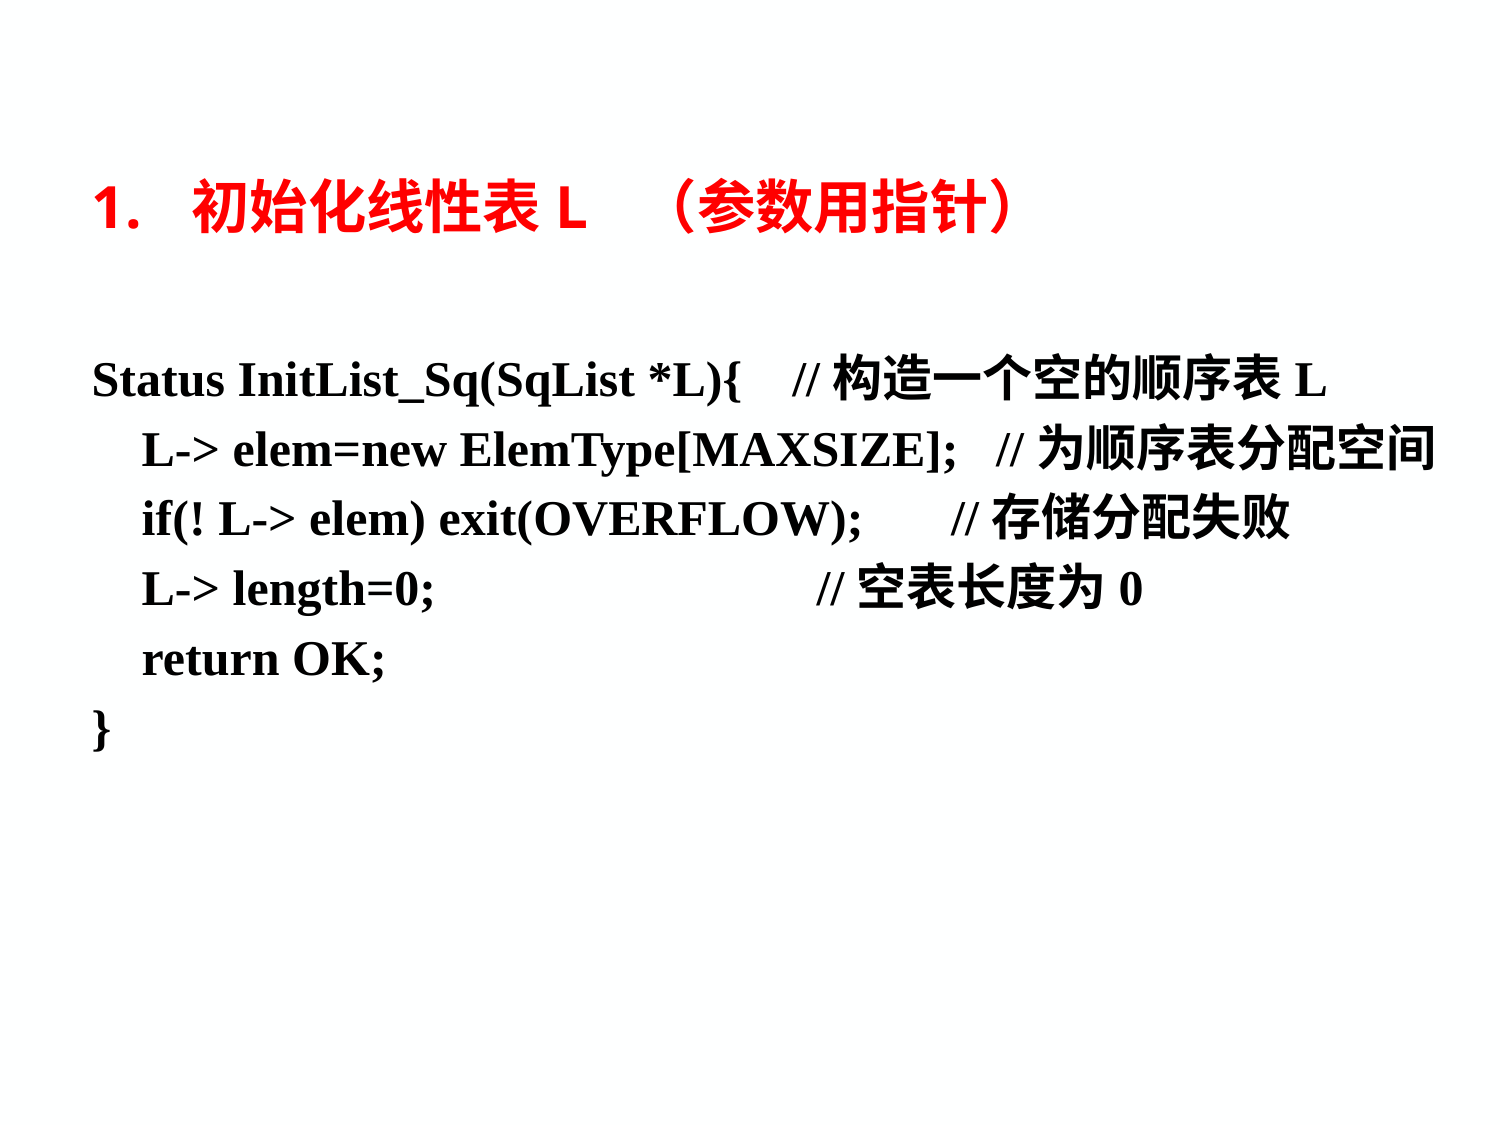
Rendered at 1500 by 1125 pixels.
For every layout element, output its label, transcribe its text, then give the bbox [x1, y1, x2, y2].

text_box 初始化线性表L （参数用指针） Status InitList_Sq(SqList *L){ //构造一个空的顺序表L L-> elem=new ElemType[MAXSIZE]; //为顺序表分配空间 if(! L-> elem) exit(OVERFLOW); //存储分配失败 L-> length=0; //空表长度为0 return OK; } [76, 148, 1471, 1012]
